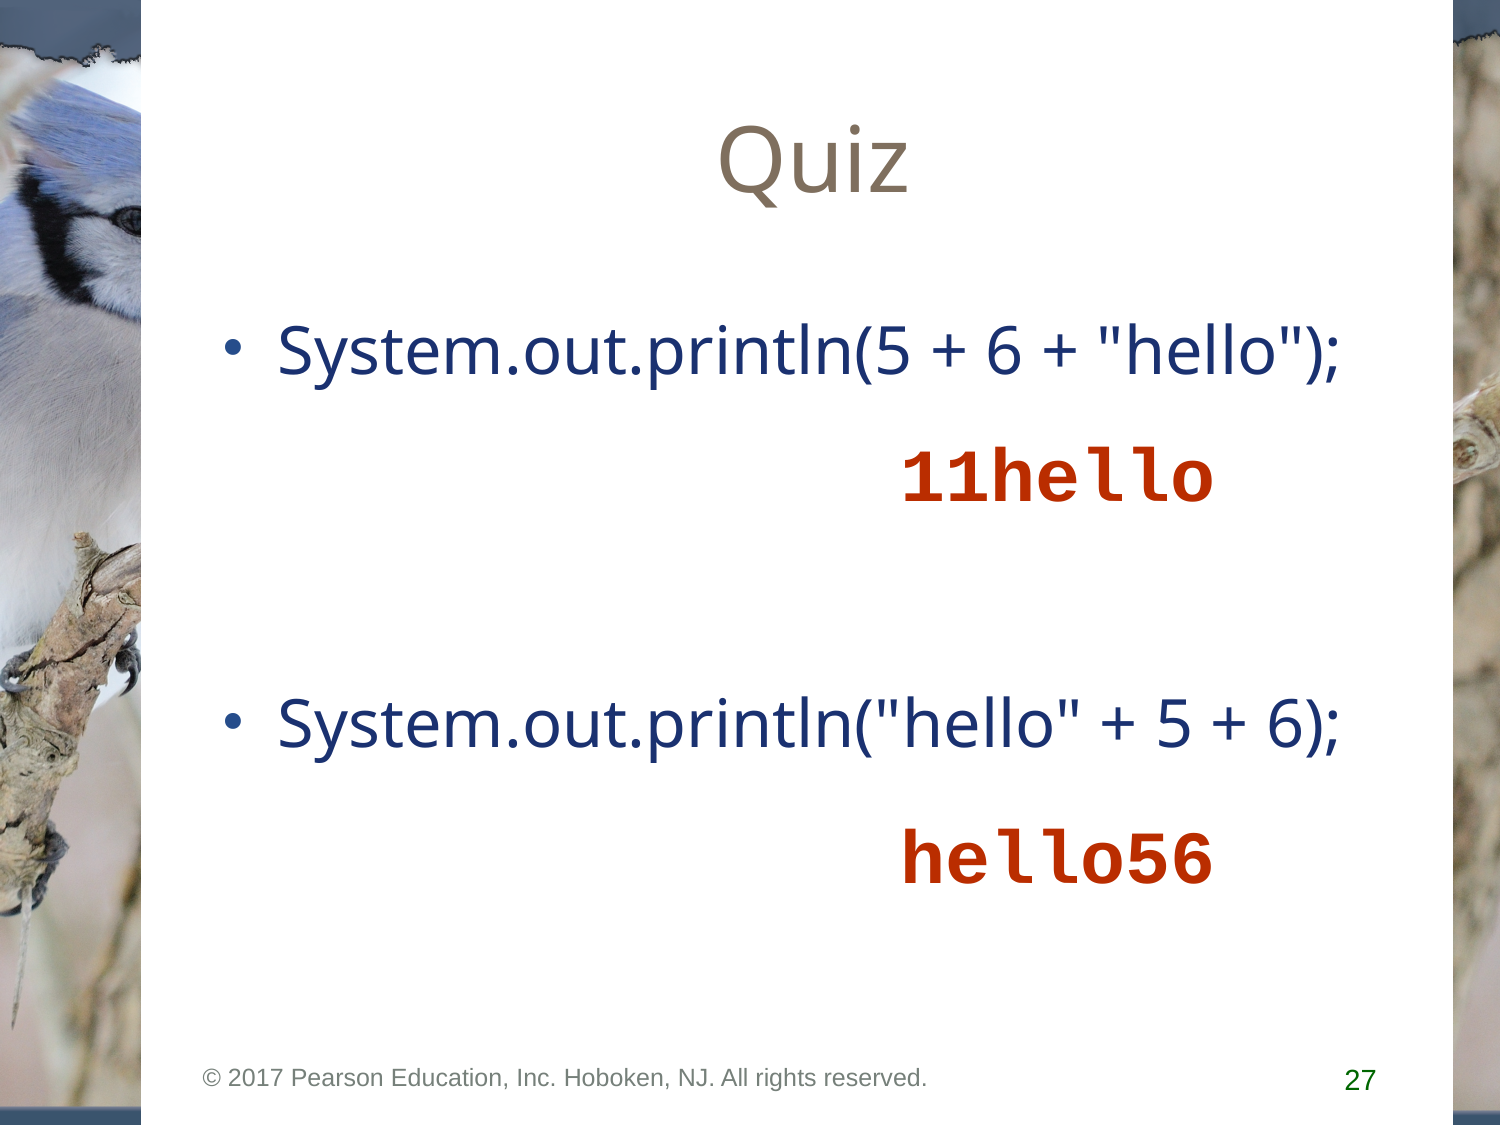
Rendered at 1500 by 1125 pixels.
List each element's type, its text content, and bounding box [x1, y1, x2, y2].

text_box 11hello [893, 426, 1223, 517]
text_box hello56 [893, 807, 1223, 899]
picture [1453, 0, 1500, 1125]
title Quiz [174, 12, 1450, 300]
picture [0, 0, 141, 1125]
footer © 2017 Pearson Education, Inc. Hoboken, NJ. All rights reserved. [187, 1054, 1325, 1105]
list System.out.println(5 + 6 + "hello"); System.out.println("hello" + 5 + 6); [200, 299, 1425, 1000]
